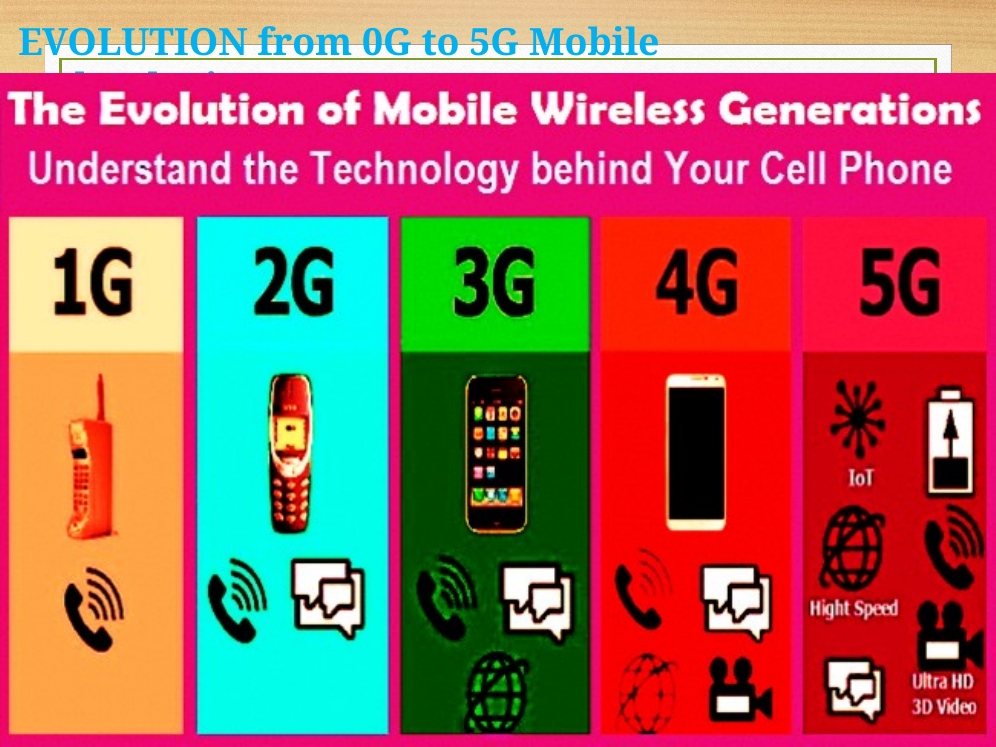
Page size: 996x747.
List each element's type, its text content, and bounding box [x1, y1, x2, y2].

text_box EVOLUTION from 0G to 5G Mobile technologies [3, 10, 851, 73]
picture [0, 0, 996, 747]
